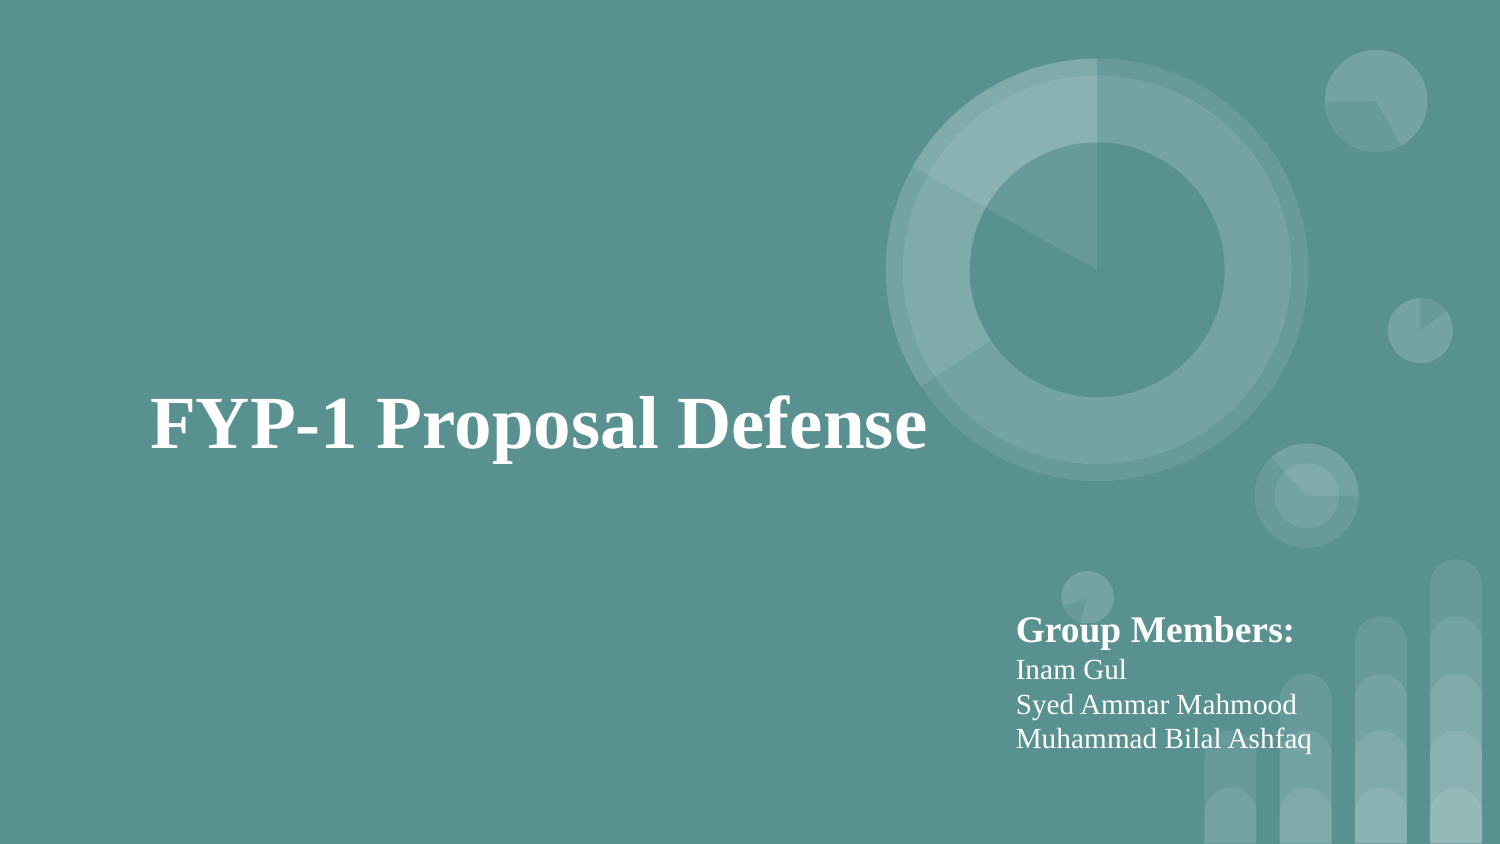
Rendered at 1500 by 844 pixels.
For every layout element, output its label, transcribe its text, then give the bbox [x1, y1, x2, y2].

title FYP-1 Proposal Defense [135, 264, 1279, 572]
subtitle Group Members: Inam Gul Syed Ammar Mahmood Muhammad Bilal Ashfaq [976, 589, 1457, 784]
